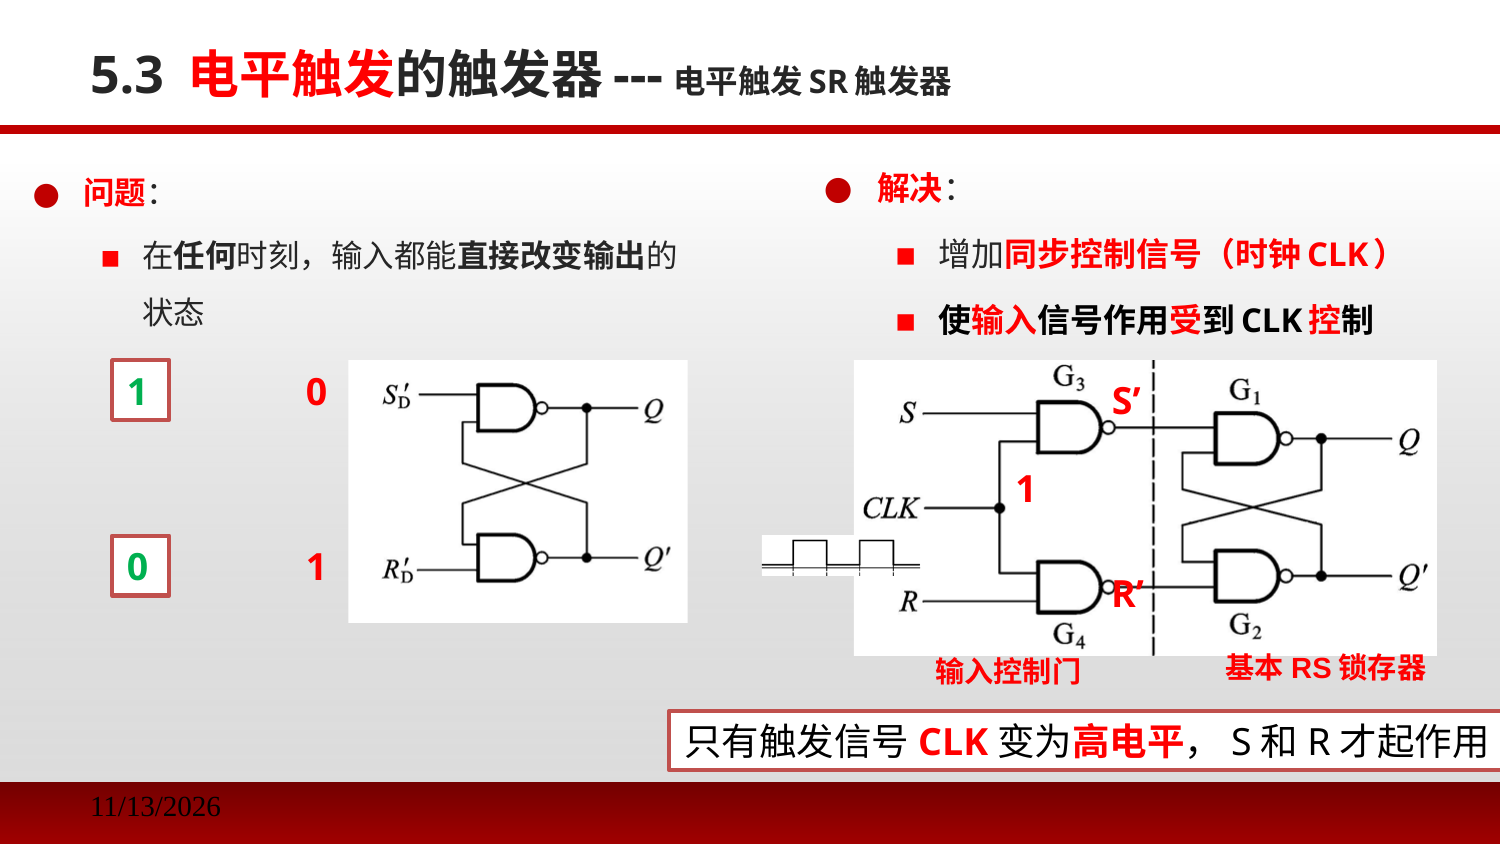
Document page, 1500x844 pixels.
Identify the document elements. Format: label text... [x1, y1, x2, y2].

slide_number [1074, 782, 1425, 827]
title 5.3 电平触发的触发器---电平触发SR触发器 [75, 33, 1425, 112]
footer [512, 782, 988, 827]
text_box 解决： 增加同步控制信号（时钟CLK） 使输入信号作用受到CLK控制 [808, 140, 1475, 351]
list 问题： 在任何时刻，输入都能直接改变输出的状态 [17, 147, 715, 340]
text_box 0 [291, 360, 346, 420]
text_box 输入控制门 [920, 664, 1263, 709]
slide_number [75, 782, 425, 827]
text_box 基本RS锁存器 [1263, 624, 1500, 709]
picture [761, 359, 1438, 657]
picture [348, 359, 688, 623]
text_box 1 [291, 535, 343, 596]
text_box 1 [110, 358, 171, 422]
text_box 0 [110, 534, 171, 598]
text_box 只有触发信号CLK变为高电平，S和R才起作用 [667, 709, 1500, 772]
